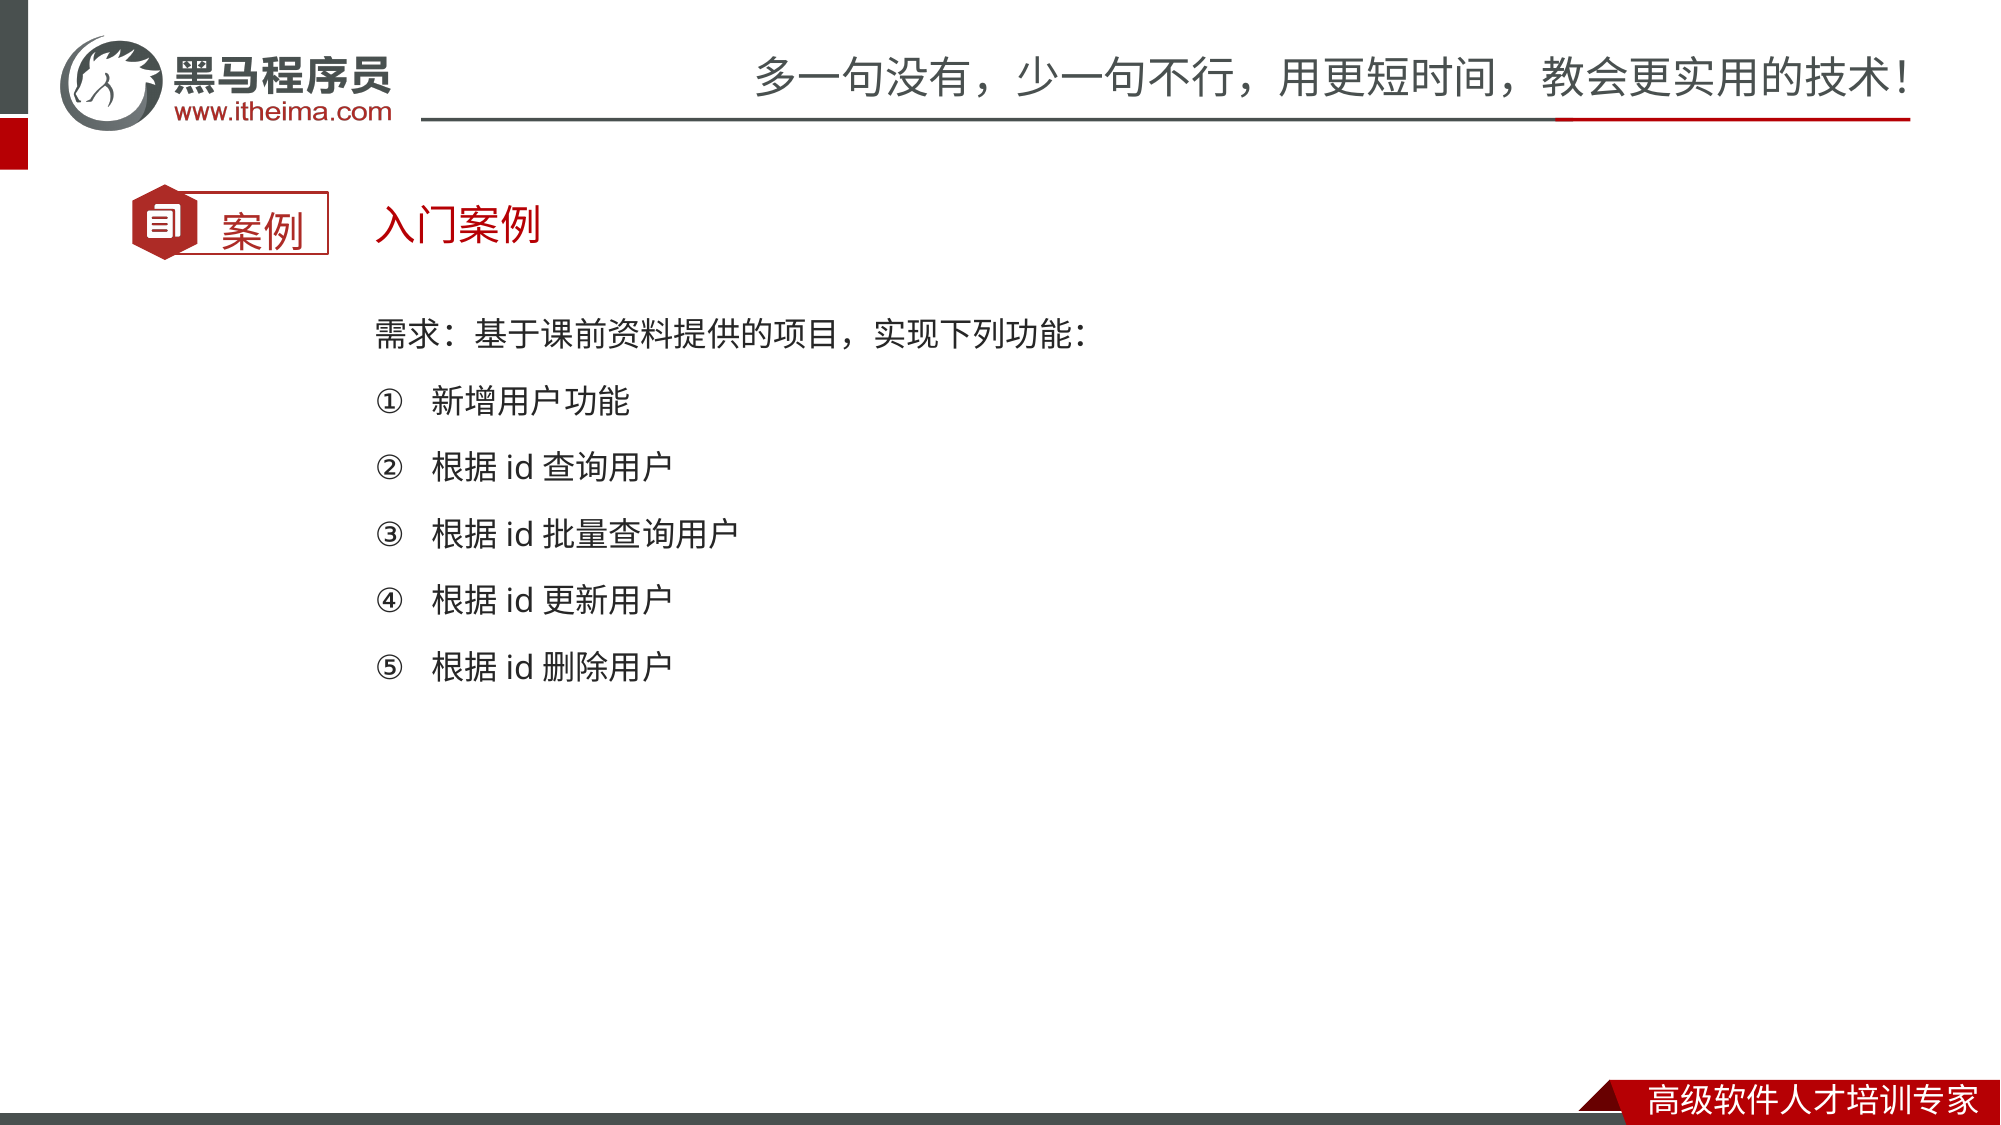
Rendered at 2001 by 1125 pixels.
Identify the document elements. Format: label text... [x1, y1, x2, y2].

picture [14, 0, 453, 179]
picture [147, 204, 181, 238]
list 入门案例 [360, 181, 1872, 266]
list 需求：基于课前资料提供的项目，实现下列功能： 新增用户功能 根据id查询用户 根据id批量查询用户 根据id更新用户 根据id删除用户 [360, 285, 1872, 904]
